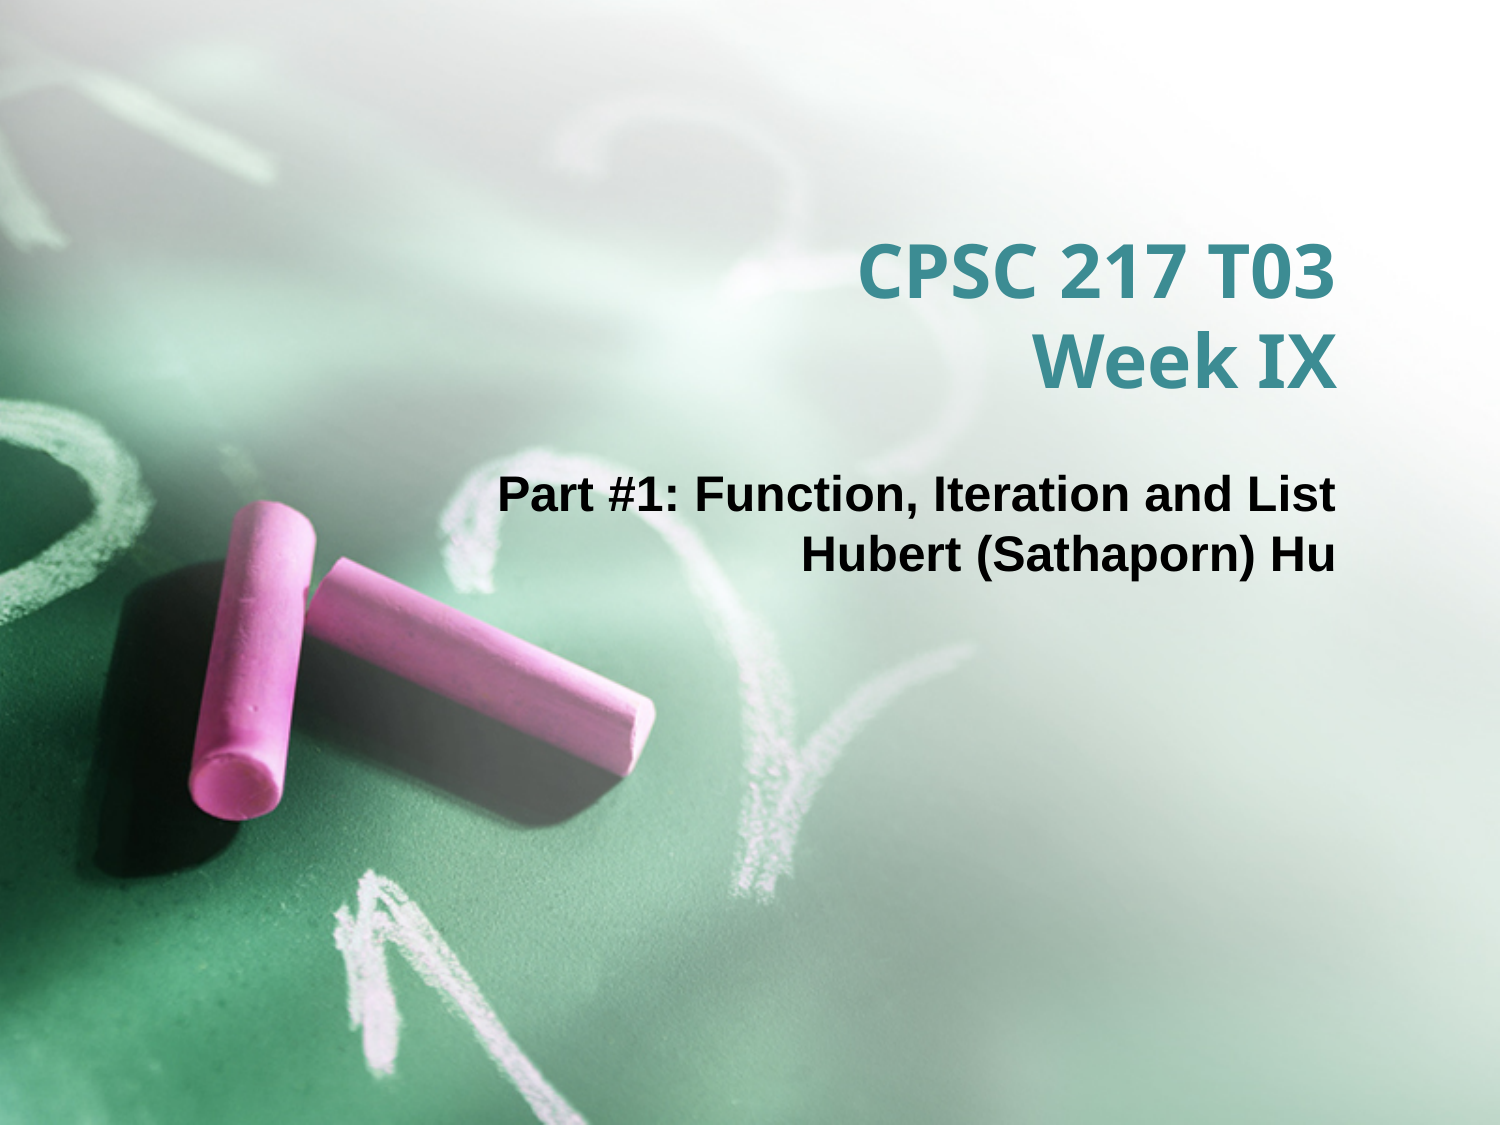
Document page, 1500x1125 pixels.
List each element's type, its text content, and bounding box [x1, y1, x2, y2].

subtitle Part #1: Function, Iteration and List Hubert (Sathaporn) Hu [417, 454, 1352, 637]
title CPSC 217 T03 Week IX [133, 219, 1353, 408]
picture [0, 0, 1500, 1125]
